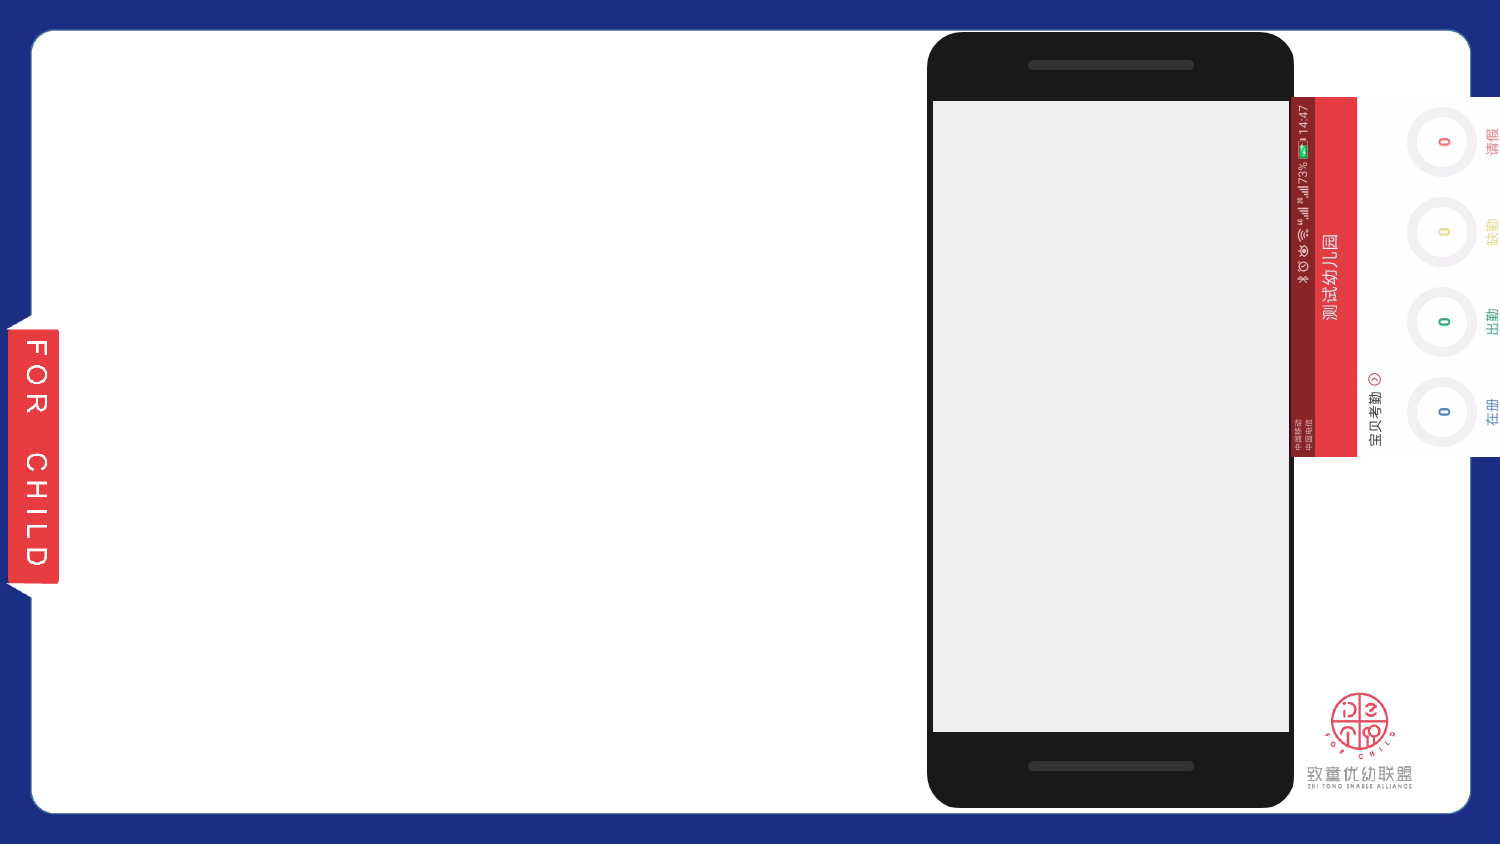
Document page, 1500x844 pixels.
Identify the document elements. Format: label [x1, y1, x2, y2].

text_box [789, 236, 1431, 598]
picture [0, 0, 1500, 844]
